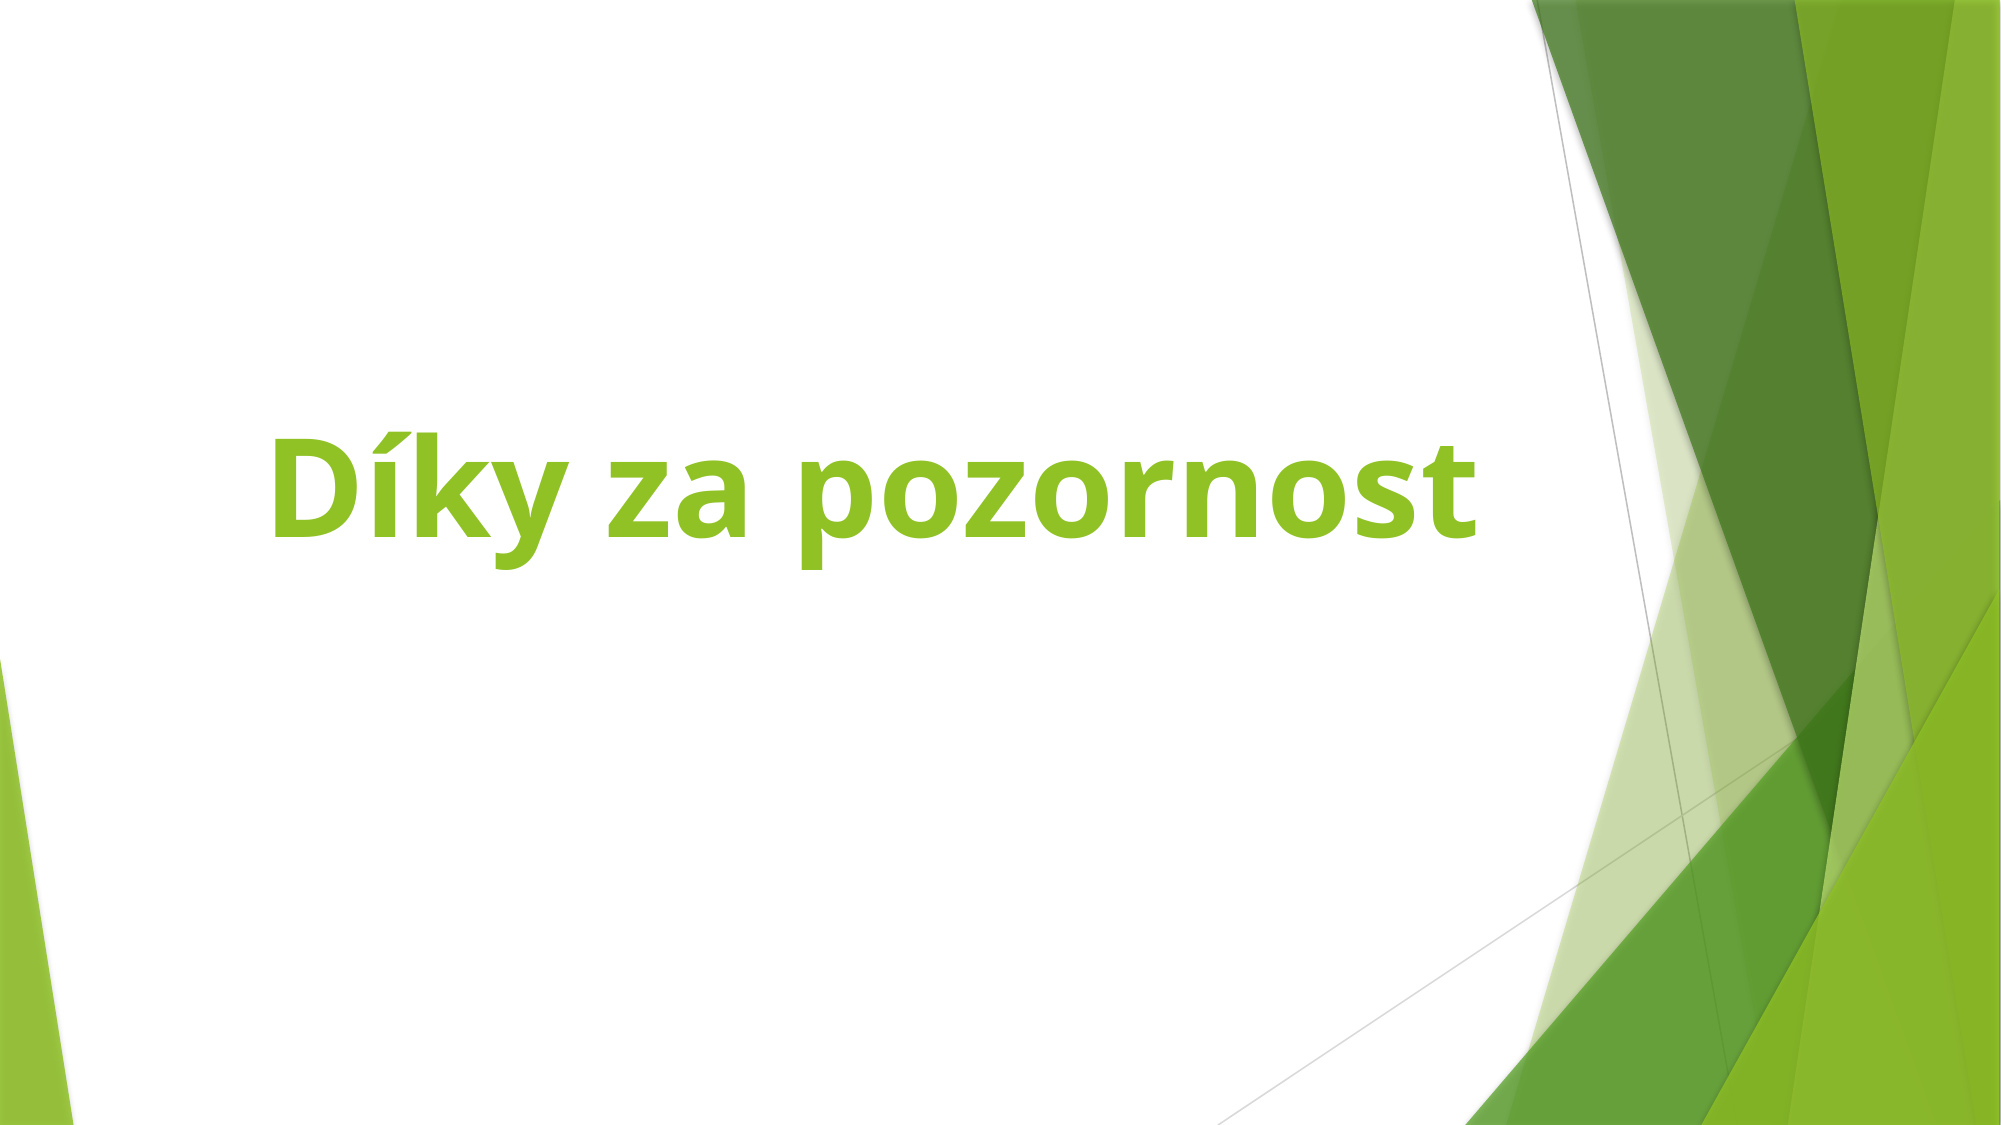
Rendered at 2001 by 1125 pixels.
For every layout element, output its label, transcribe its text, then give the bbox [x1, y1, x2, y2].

title Díky za pozornost [214, 392, 1529, 735]
